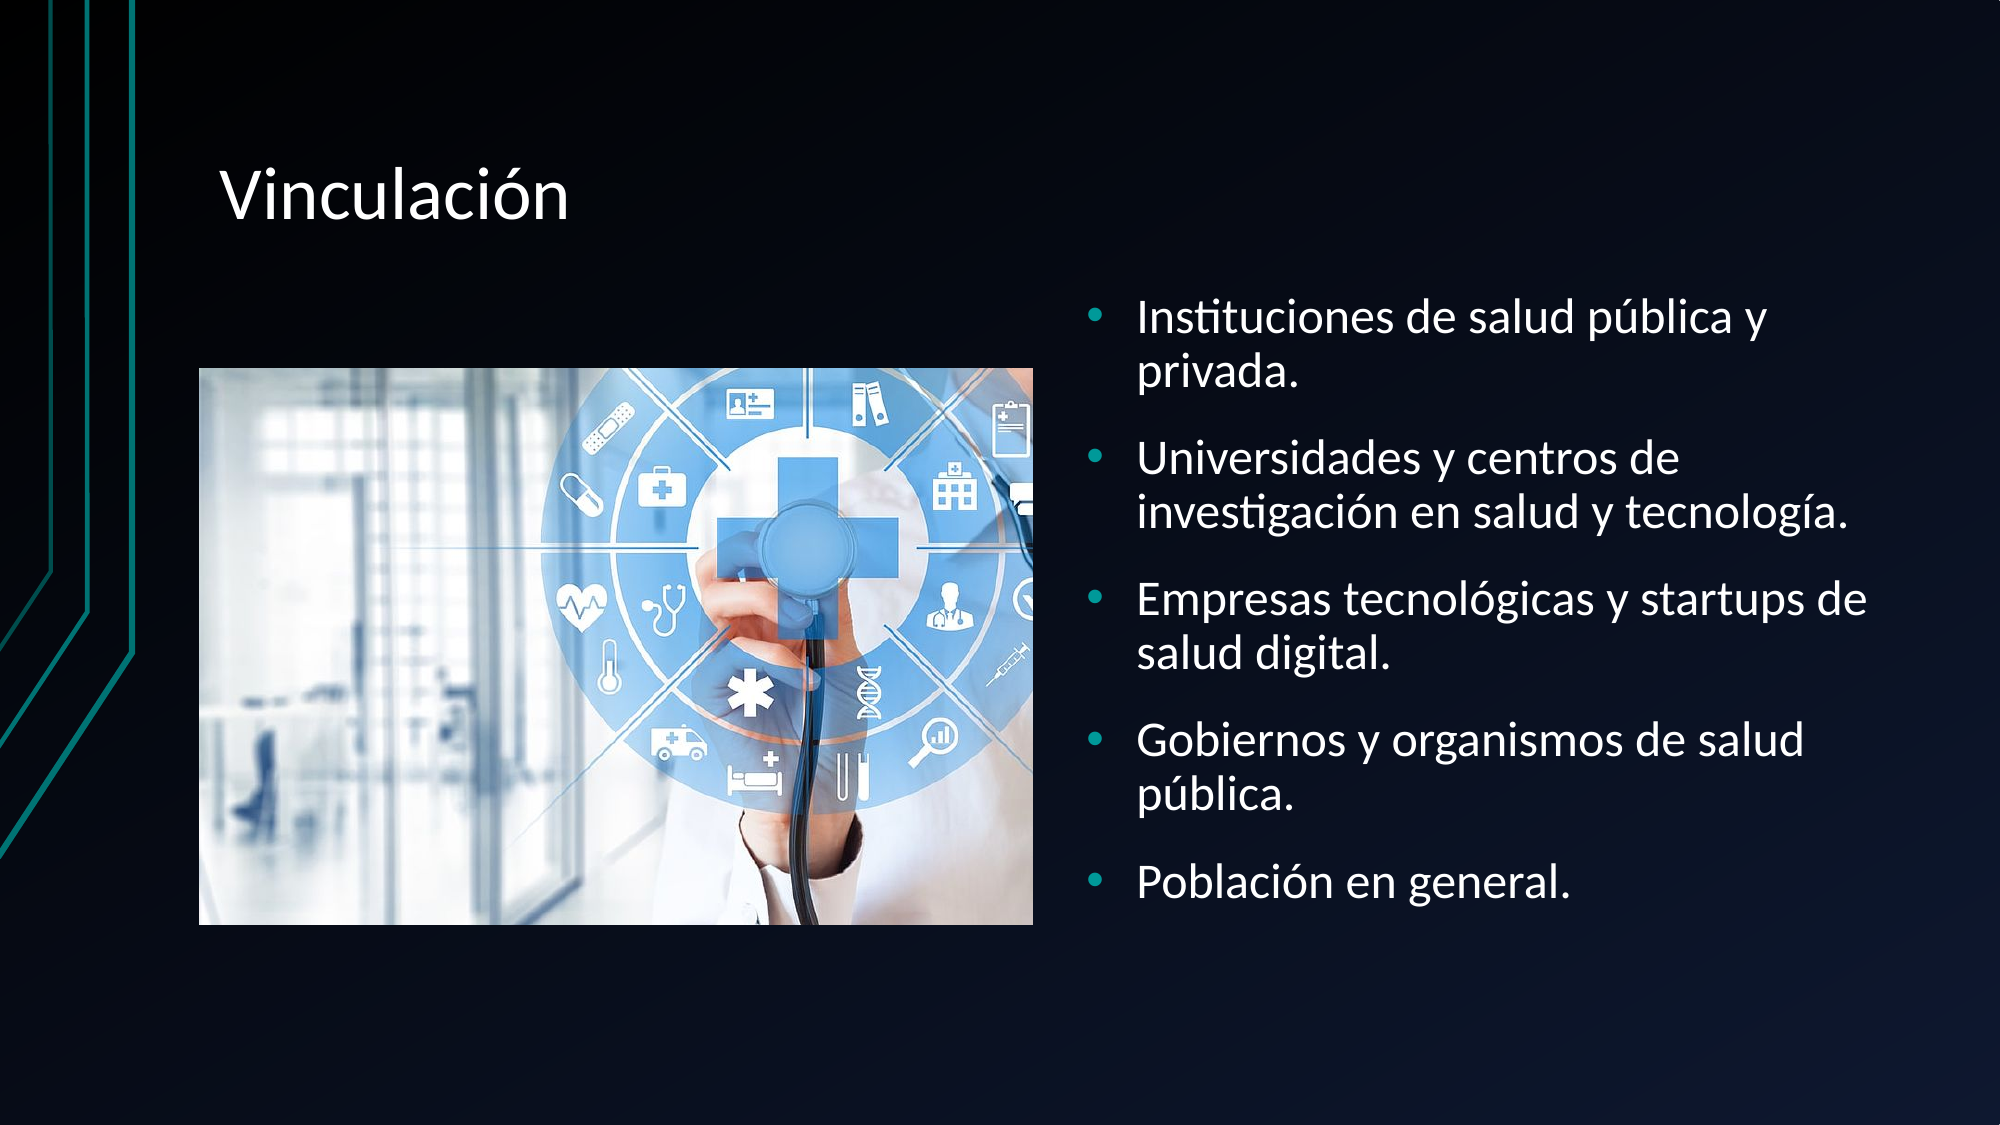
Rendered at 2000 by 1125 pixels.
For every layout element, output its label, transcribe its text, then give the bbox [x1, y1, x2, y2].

list Instituciones de salud pública y privada. Universidades y centros de investigación en salud y tecnología. Empresas tecnológicas y startups de salud digital. Gobiernos y organismos de salud pública. Población en general. [1066, 279, 1900, 1013]
picture [199, 367, 1034, 925]
title Vinculación [199, 45, 1900, 246]
